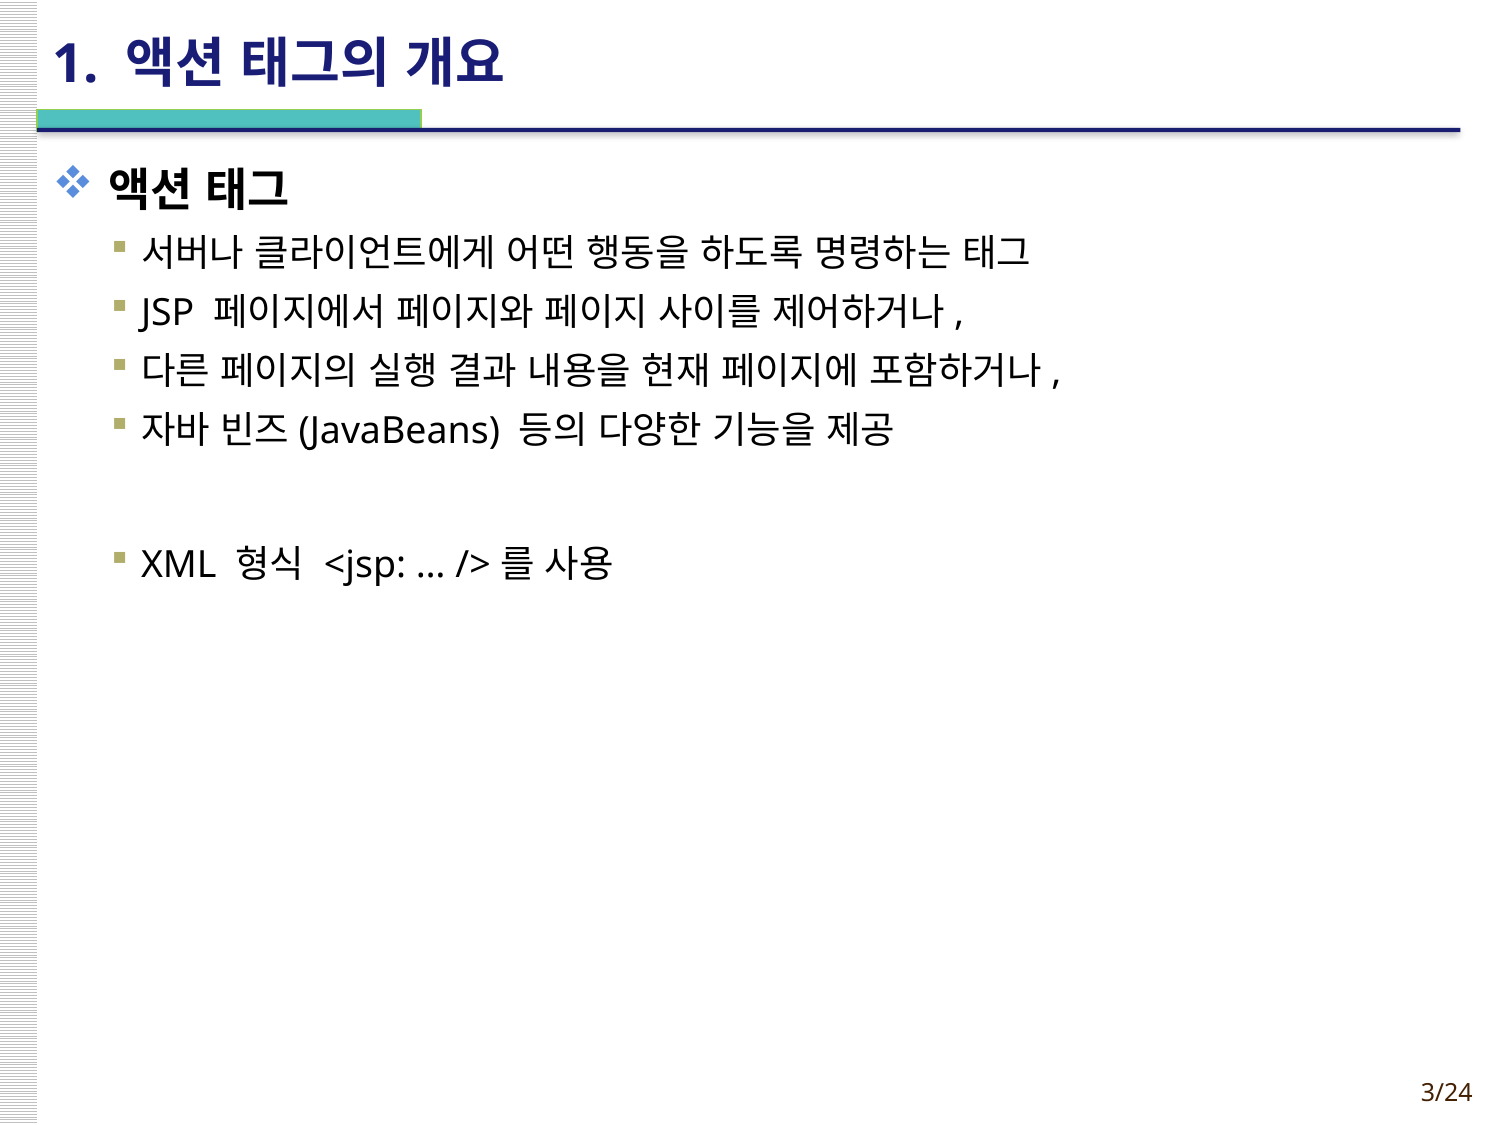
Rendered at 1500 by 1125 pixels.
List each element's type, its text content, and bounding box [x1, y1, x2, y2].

title 1. 액션 태그의 개요 [37, 13, 1278, 109]
list 액션 태그 서버나 클라이언트에게 어떤 행동을 하도록 명령하는 태그 JSP 페이지에서 페이지와 페이지 사이를 제어하거나, 다른 페이지의 실행 결과 내용을 현재 페이지에 포함하거나, 자바 빈즈(JavaBeans) 등의 다양한 기능을 제공 XML 형식 <jsp: … />를 사용 [37, 152, 1463, 1091]
